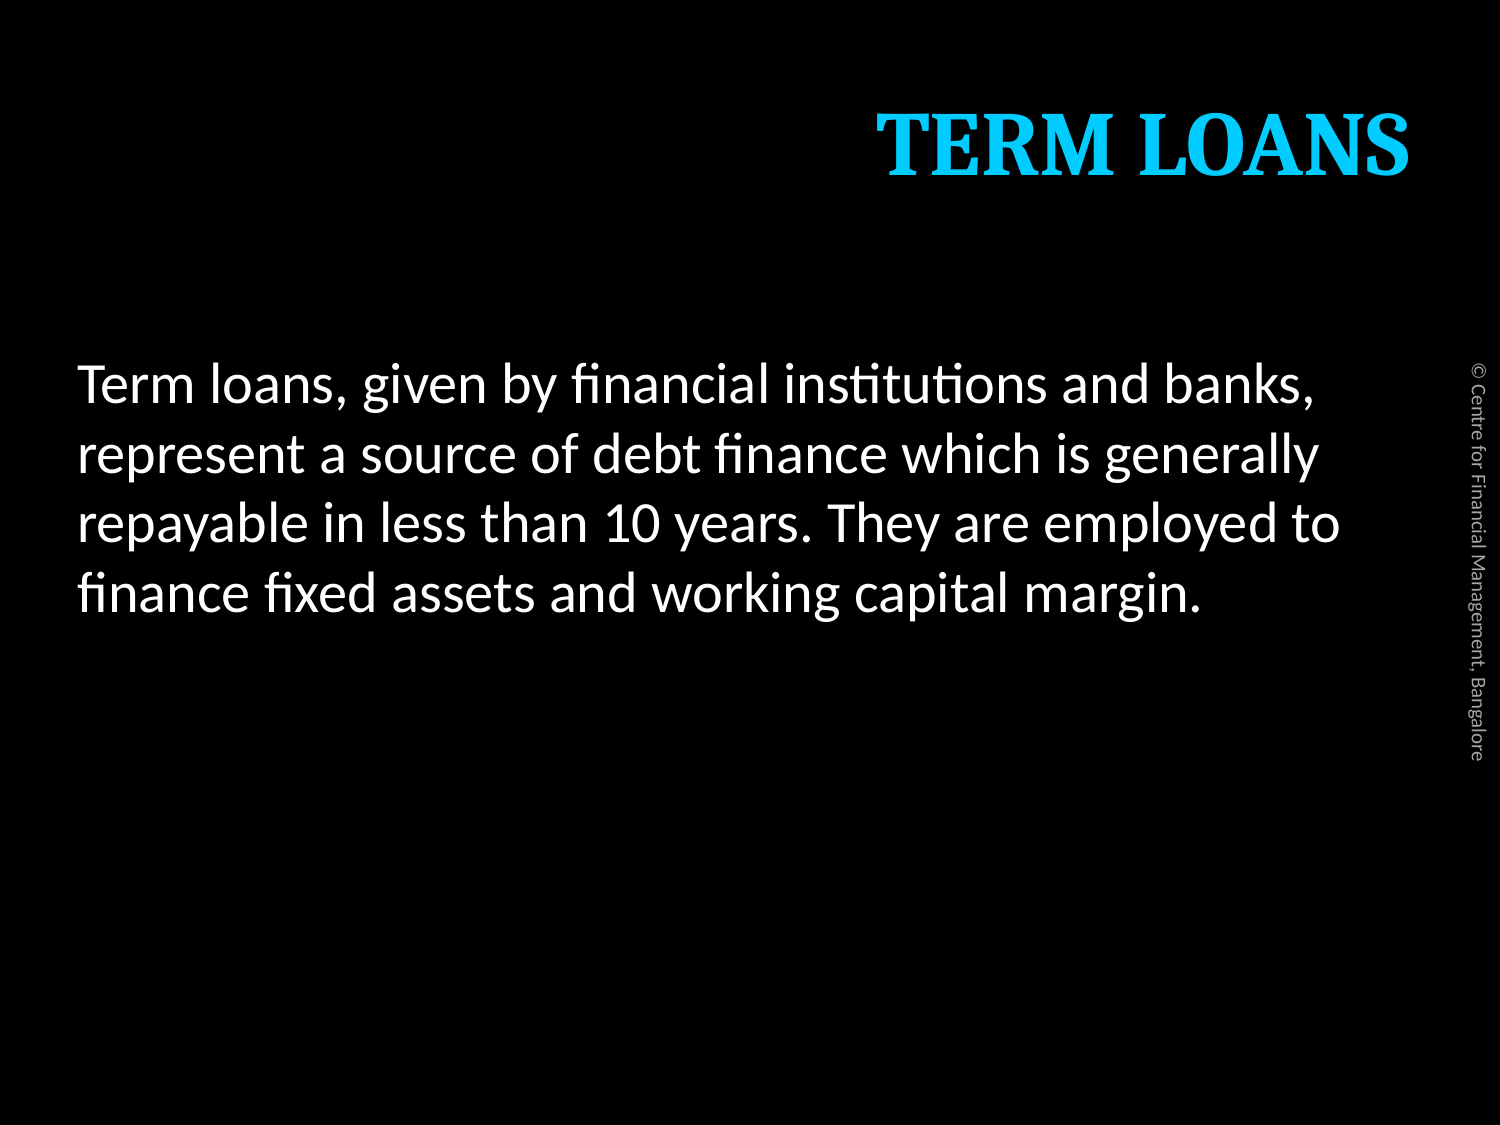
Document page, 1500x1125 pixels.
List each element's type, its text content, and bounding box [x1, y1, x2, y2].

list Term loans, given by financial institutions and banks, represent a source of debt finance which is generally repayable in less than 10 years. They are employed to finance fixed assets and working capital margin. [62, 337, 1450, 1113]
title TERM LOANS [75, 45, 1425, 233]
